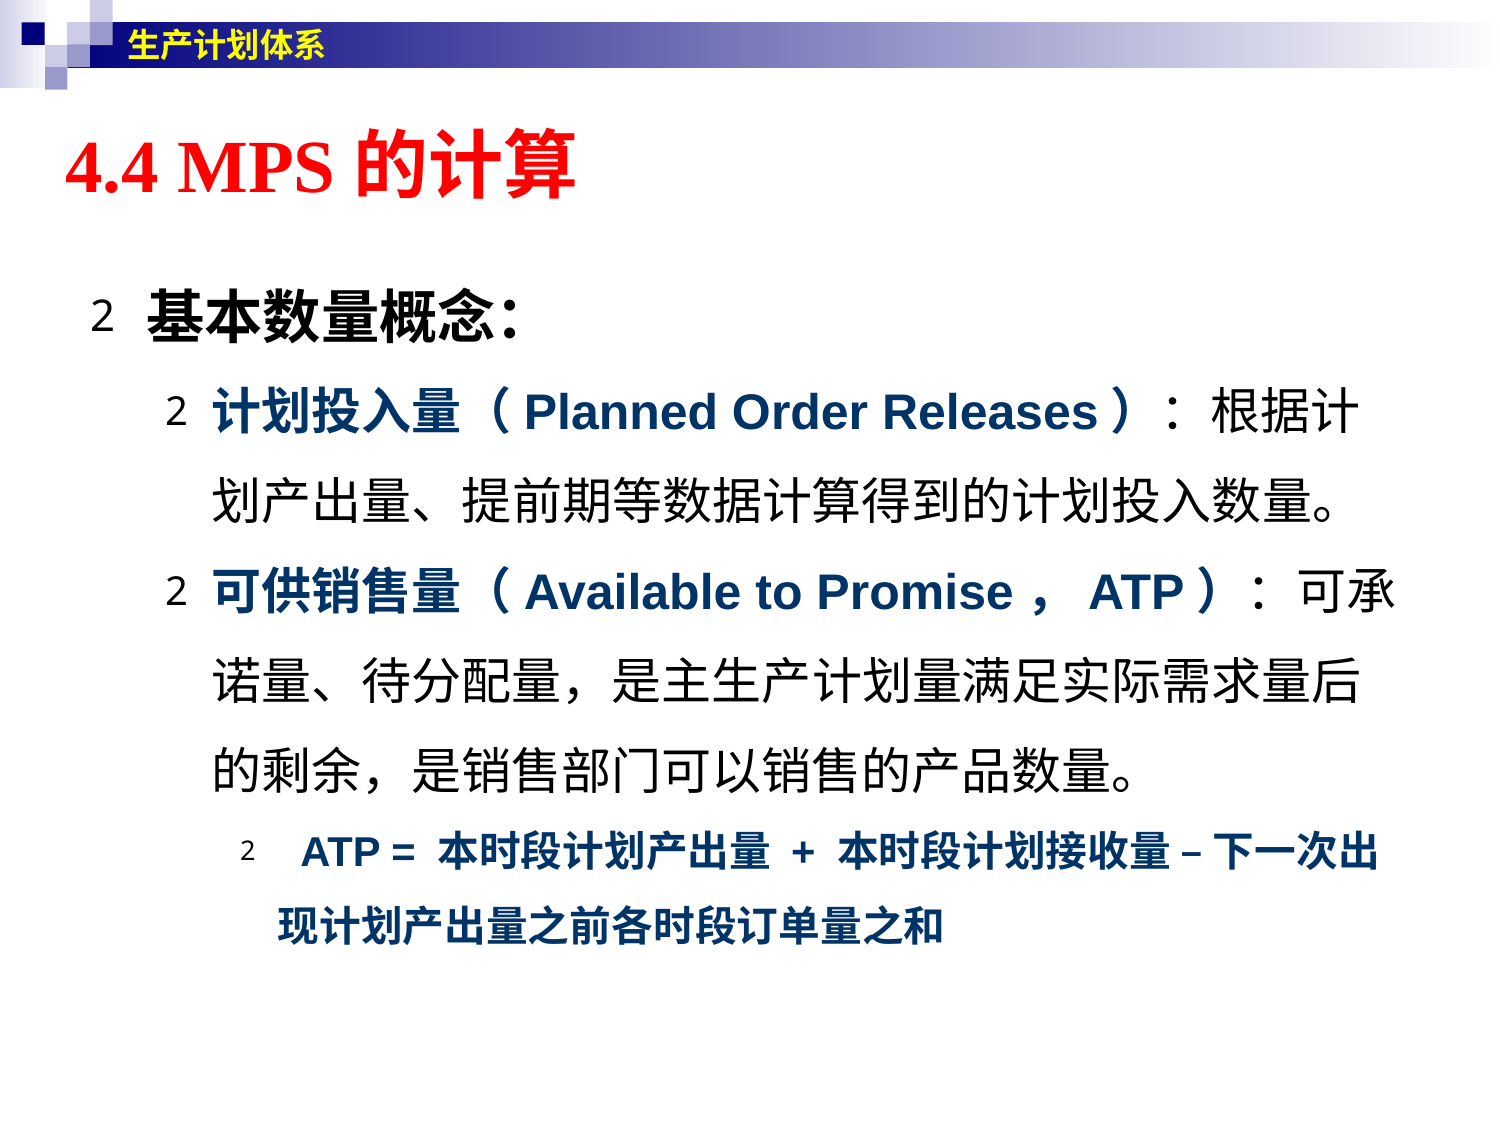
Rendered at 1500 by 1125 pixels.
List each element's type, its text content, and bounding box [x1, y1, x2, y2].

title 4.4 MPS的计算 [50, 112, 1400, 213]
text_box 生产计划体系 [112, 0, 1438, 88]
list 基本数量概念： 计划投入量（Planned Order Releases）：根据计划产出量、提前期等数据计算得到的计划投入数量。 可供销售量（Available to Promise，ATP）：可承诺量、待分配量，是主生产计划量满足实际需求量后的剩余，是销售部门可以销售的产品数量。 ATP = 本时段计划产出量 + 本时段计划接收量 – 下一次出现计划产出量之前各时段订单量之和 [75, 237, 1425, 1088]
